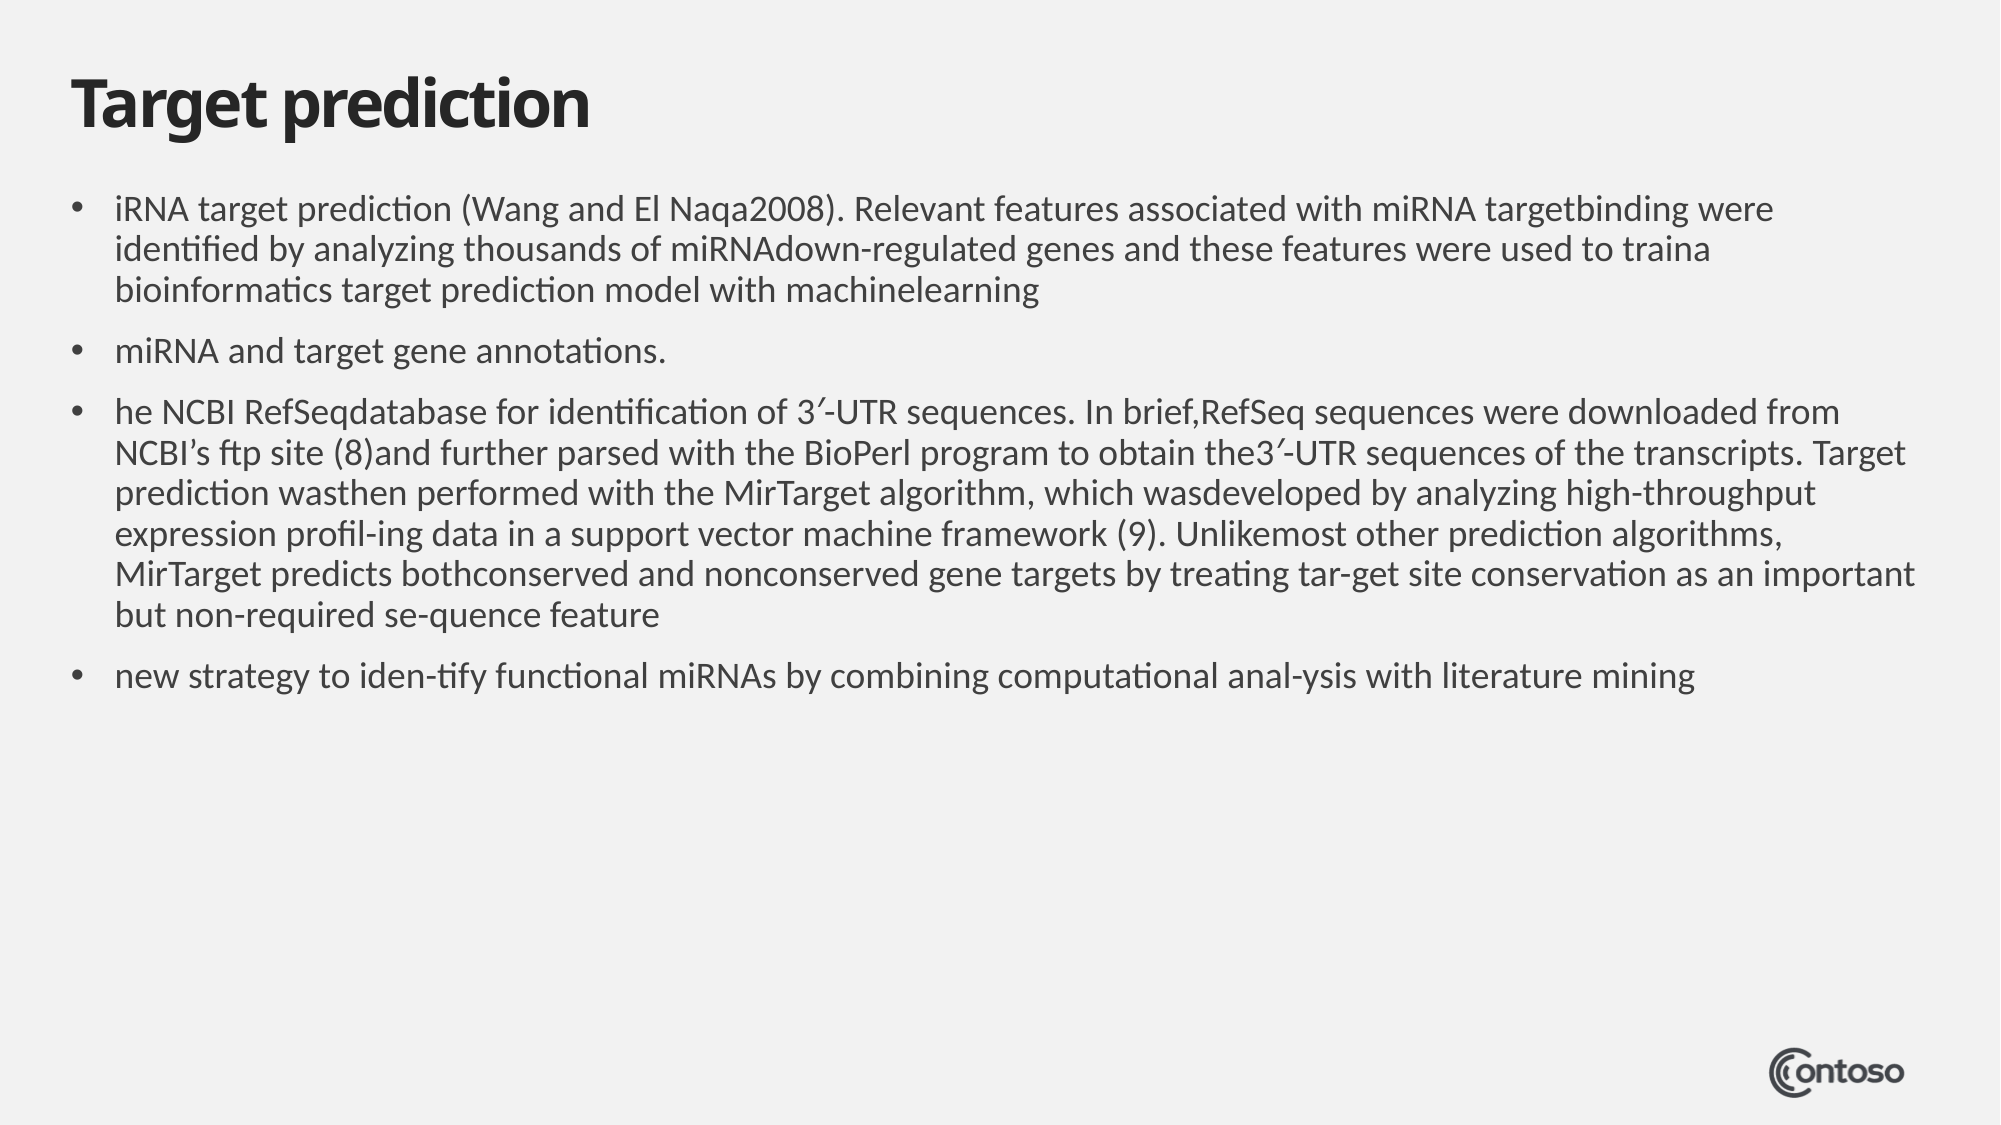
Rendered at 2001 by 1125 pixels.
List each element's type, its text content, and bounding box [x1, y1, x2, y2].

title Target prediction [70, 70, 1930, 142]
list iRNA target prediction (Wang and El Naqa2008). Relevant features associated with miRNA targetbinding were identified by analyzing thousands of miRNAdown-regulated genes and these features were used to traina bioinformatics target prediction model with machinelearning miRNA and target gene annotations. he NCBI RefSeqdatabase for identification of 3′-UTR sequences. In brief,RefSeq sequences were downloaded from NCBI’s ftp site (8)and further parsed with the BioPerl program to obtain the3′-UTR sequences of the transcripts. Target prediction wasthen performed with the MirTarget algorithm, which wasdeveloped by analyzing high-throughput expression profil-ing data in a support vector machine framework (9). Unlikemost other prediction algorithms, MirTarget predicts bothconserved and nonconserved gene targets by treating tar-get site conservation as an important but non-required se-quence feature new strategy to iden-tify functional miRNAs by combining computational anal-ysis with literature mining [70, 188, 1930, 1016]
